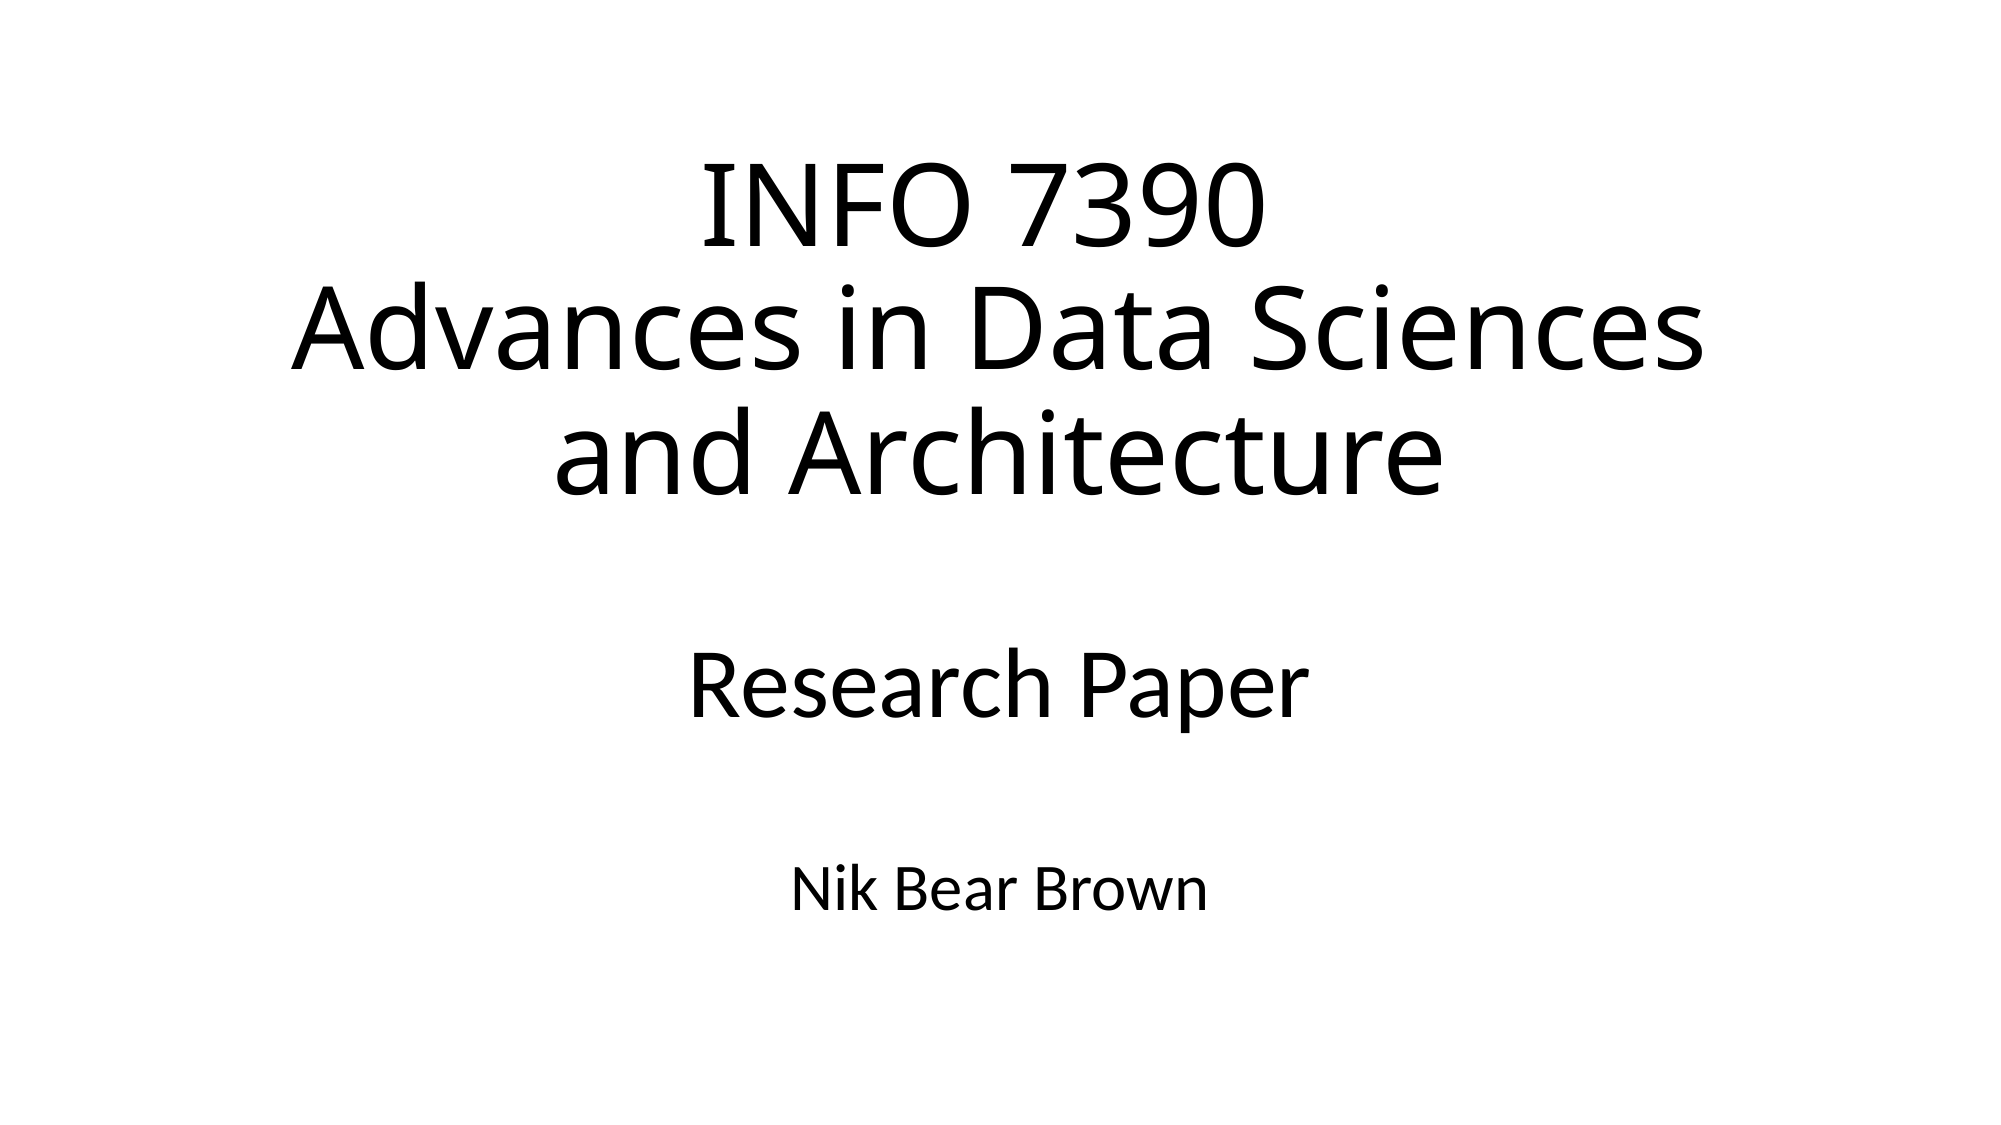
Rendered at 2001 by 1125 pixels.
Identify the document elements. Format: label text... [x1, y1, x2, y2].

subtitle Research Paper Nik Bear Brown [249, 623, 1750, 1061]
title INFO 7390 Advances in Data Sciences and Architecture [249, 135, 1750, 527]
